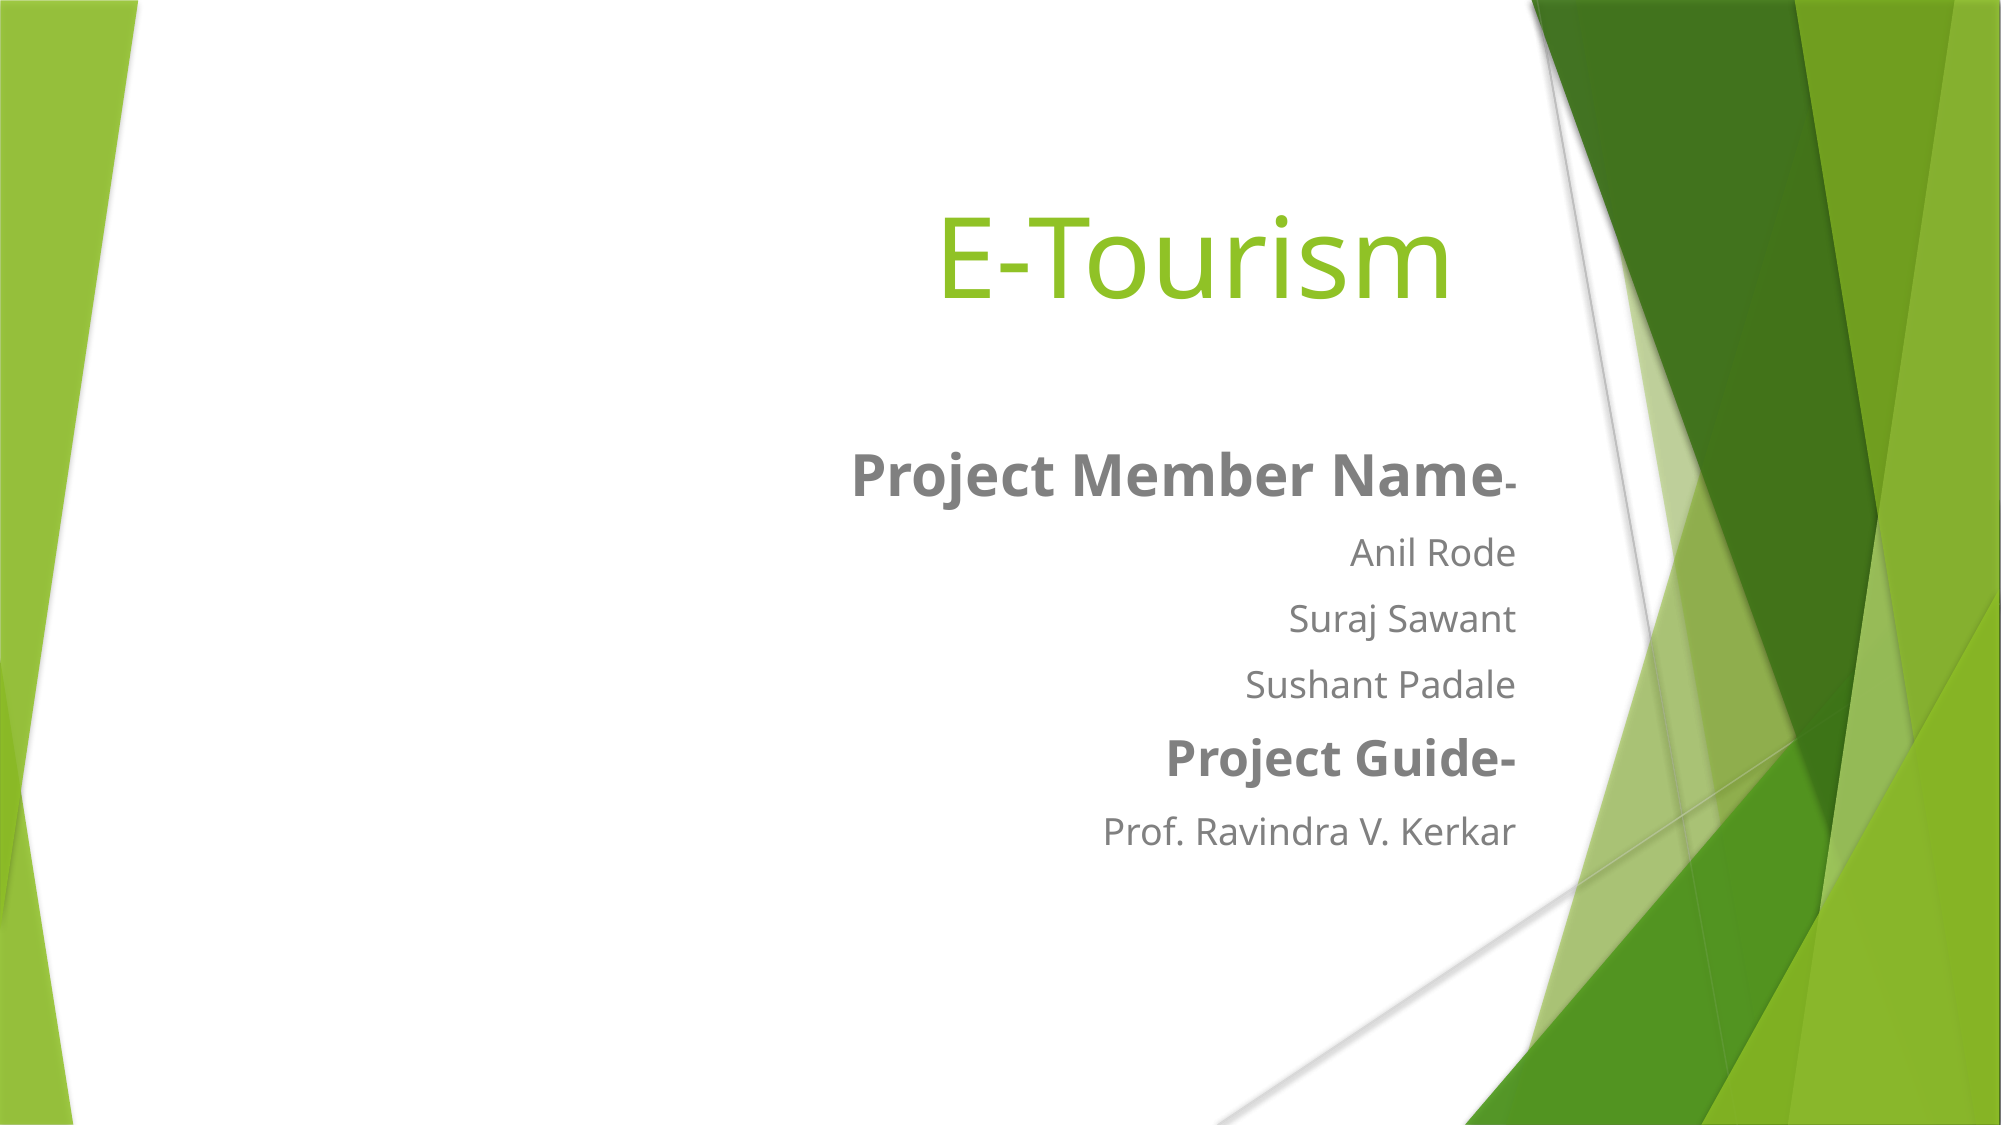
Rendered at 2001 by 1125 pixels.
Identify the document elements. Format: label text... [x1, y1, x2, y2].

subtitle Project Member Name- Anil Rode Suraj Sawant Sushant Padale Project Guide- Prof. Ravindra V. Kerkar [242, 438, 1517, 865]
title E-Tourism [182, 50, 1456, 321]
